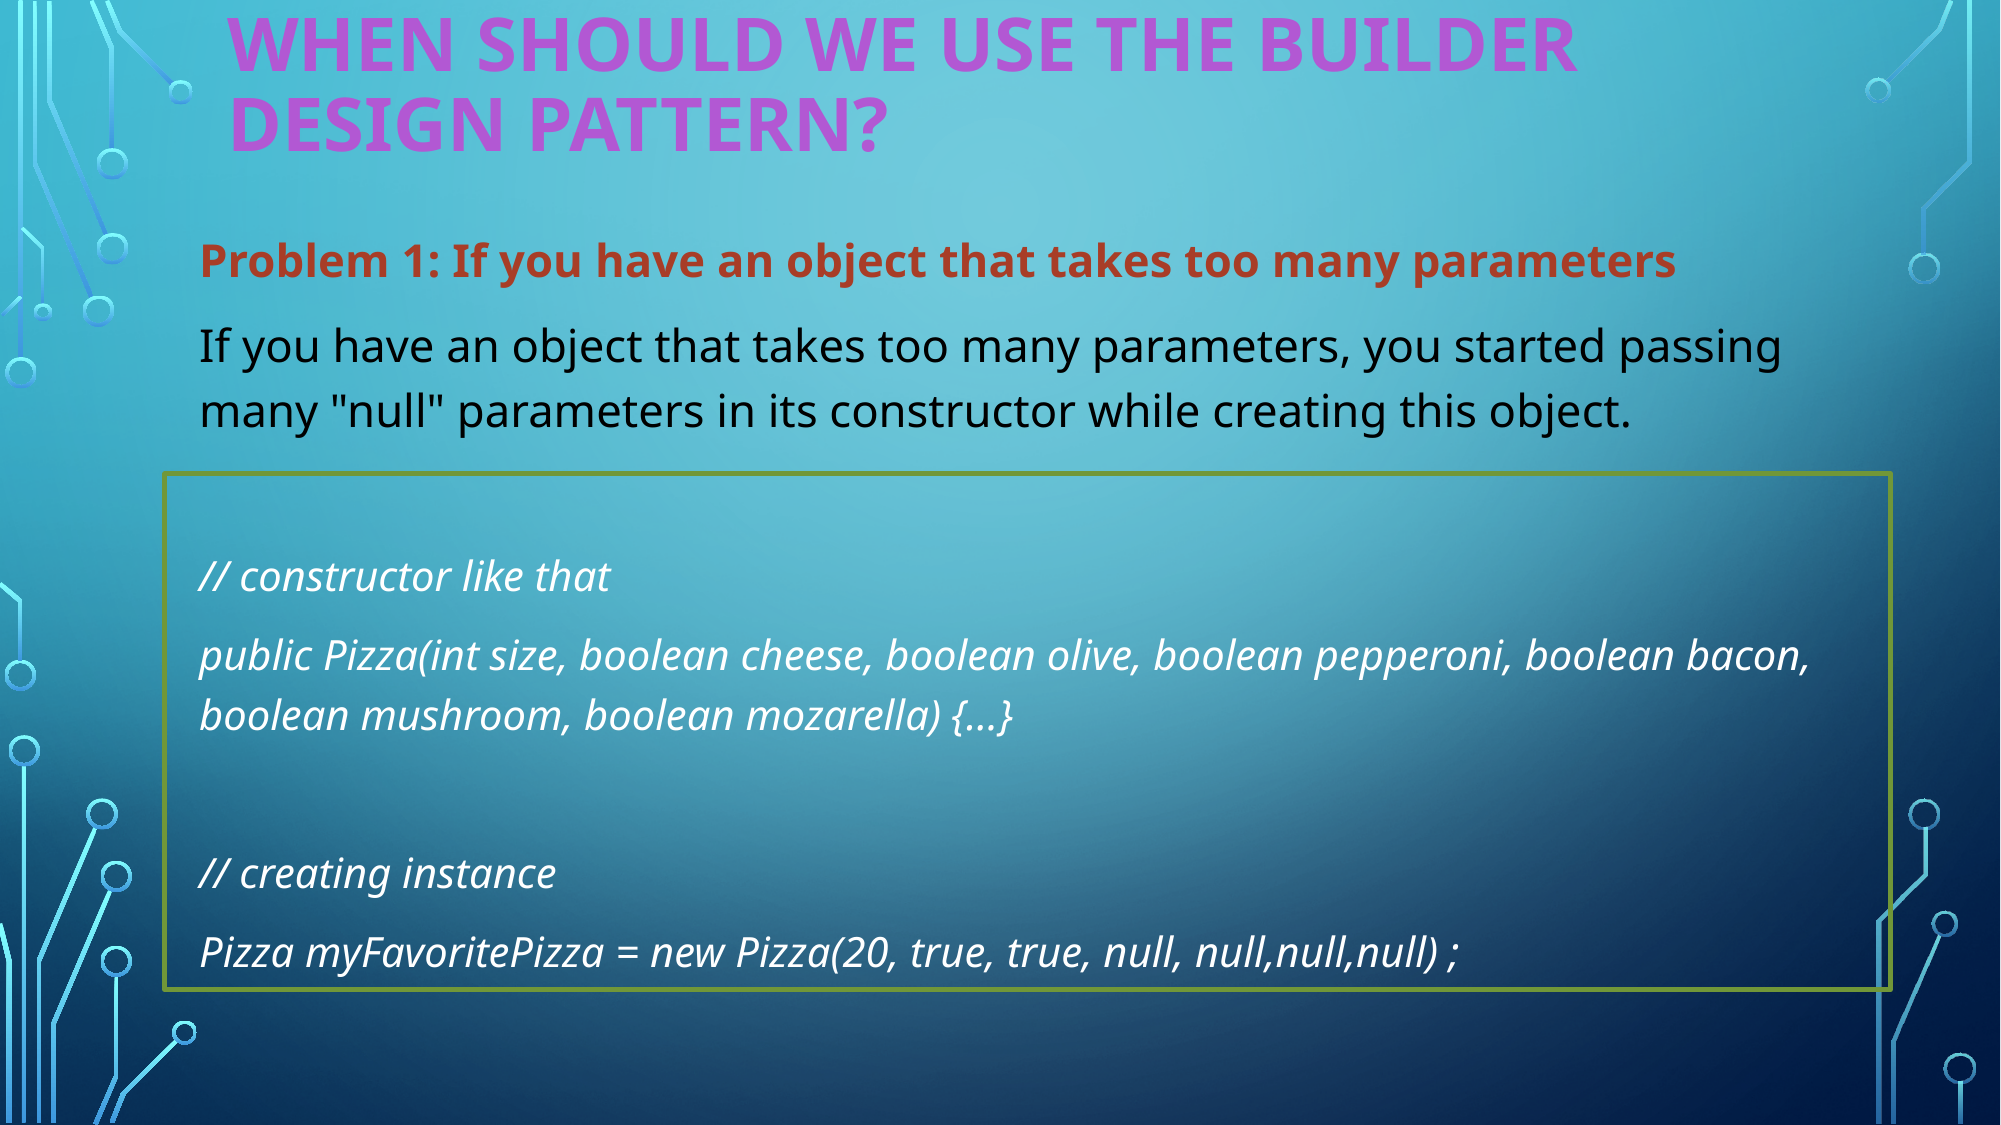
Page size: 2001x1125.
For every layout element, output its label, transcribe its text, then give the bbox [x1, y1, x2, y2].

title When should we use the Builder Design Pattern? [212, 0, 1813, 176]
list Problem 1: If you have an object that takes too many parameters If you have an object that takes too many parameters, you started passing many "null" parameters in its constructor while creating this object. // constructor like that public Pizza(int size, boolean cheese, boolean olive, boolean pepperoni, boolean bacon, boolean mushroom, boolean mozarella) {...} // creating instance Pizza myFavoritePizza = new Pizza(20, true, true, null, null,null,null) ; [184, 213, 1875, 472]
text_box [164, 472, 1892, 991]
